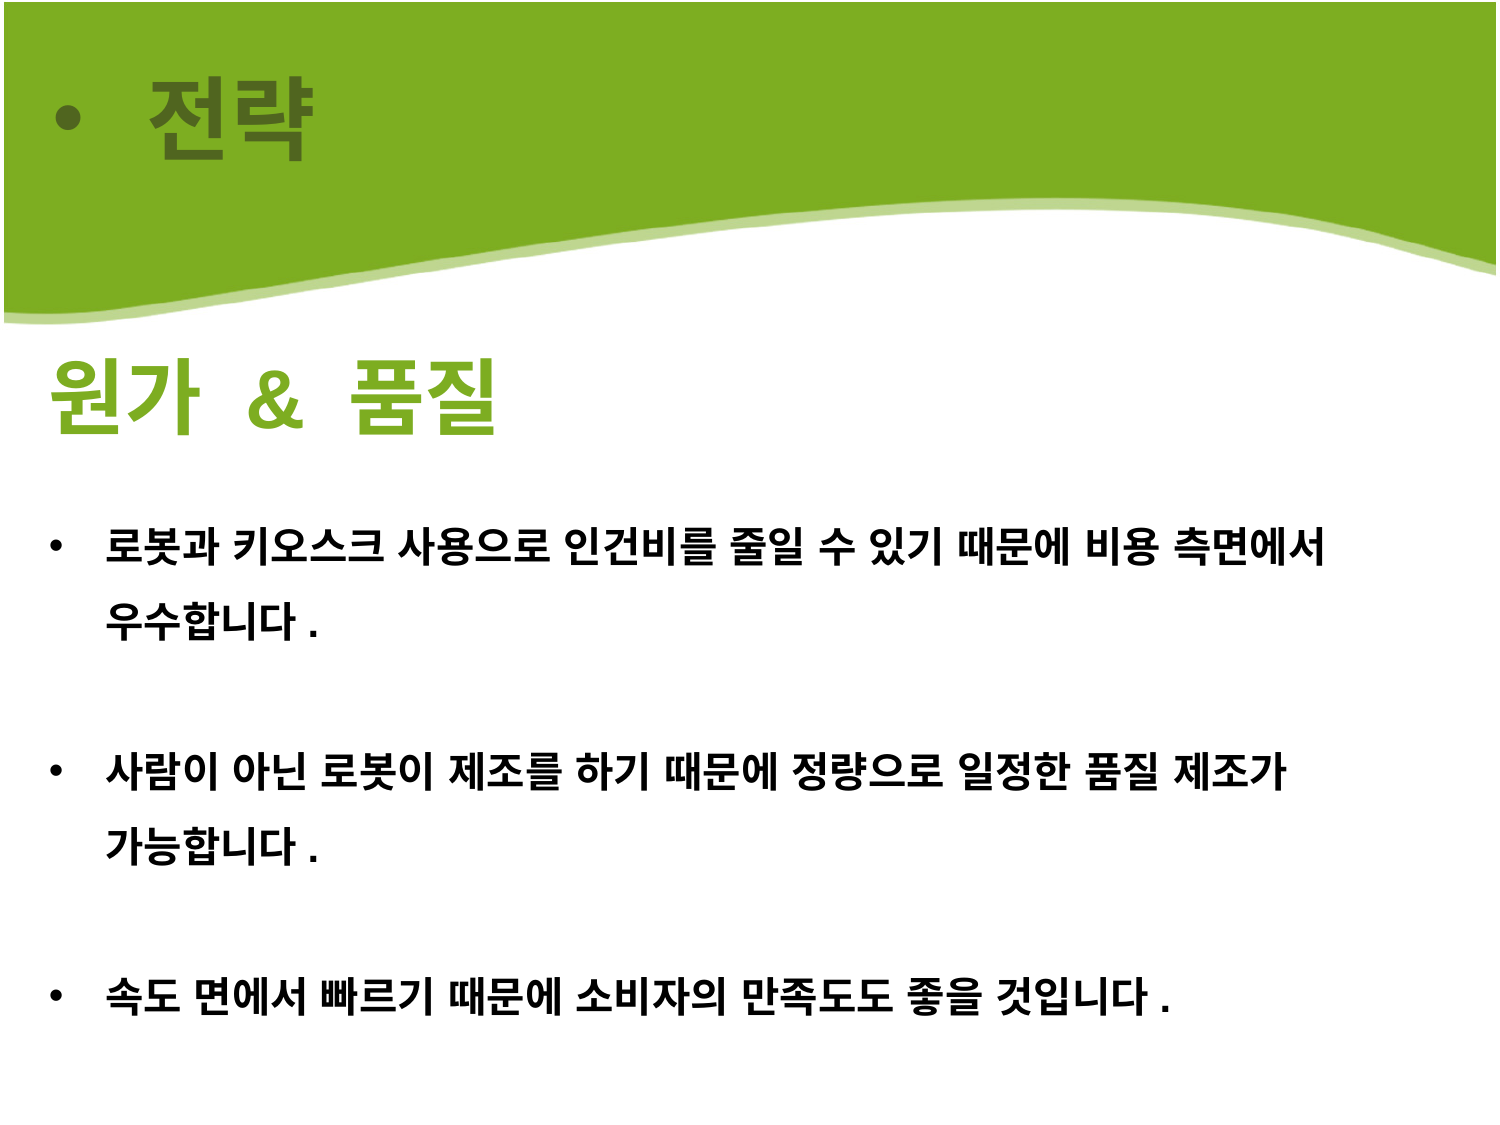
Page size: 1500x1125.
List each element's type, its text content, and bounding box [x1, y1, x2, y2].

picture [0, 0, 1500, 1125]
text_box 원가 & 품질 로봇과 키오스크 사용으로 인건비를 줄일 수 있기 때문에 비용 측면에서 우수합니다. 사람이 아닌 로봇이 제조를 하기 때문에 정량으로 일정한 품질 제조가 가능합니다. 속도 면에서 빠르기 때문에 소비자의 만족도도 좋을 것입니다. [33, 338, 1400, 1028]
text_box 전략 [38, 54, 331, 180]
